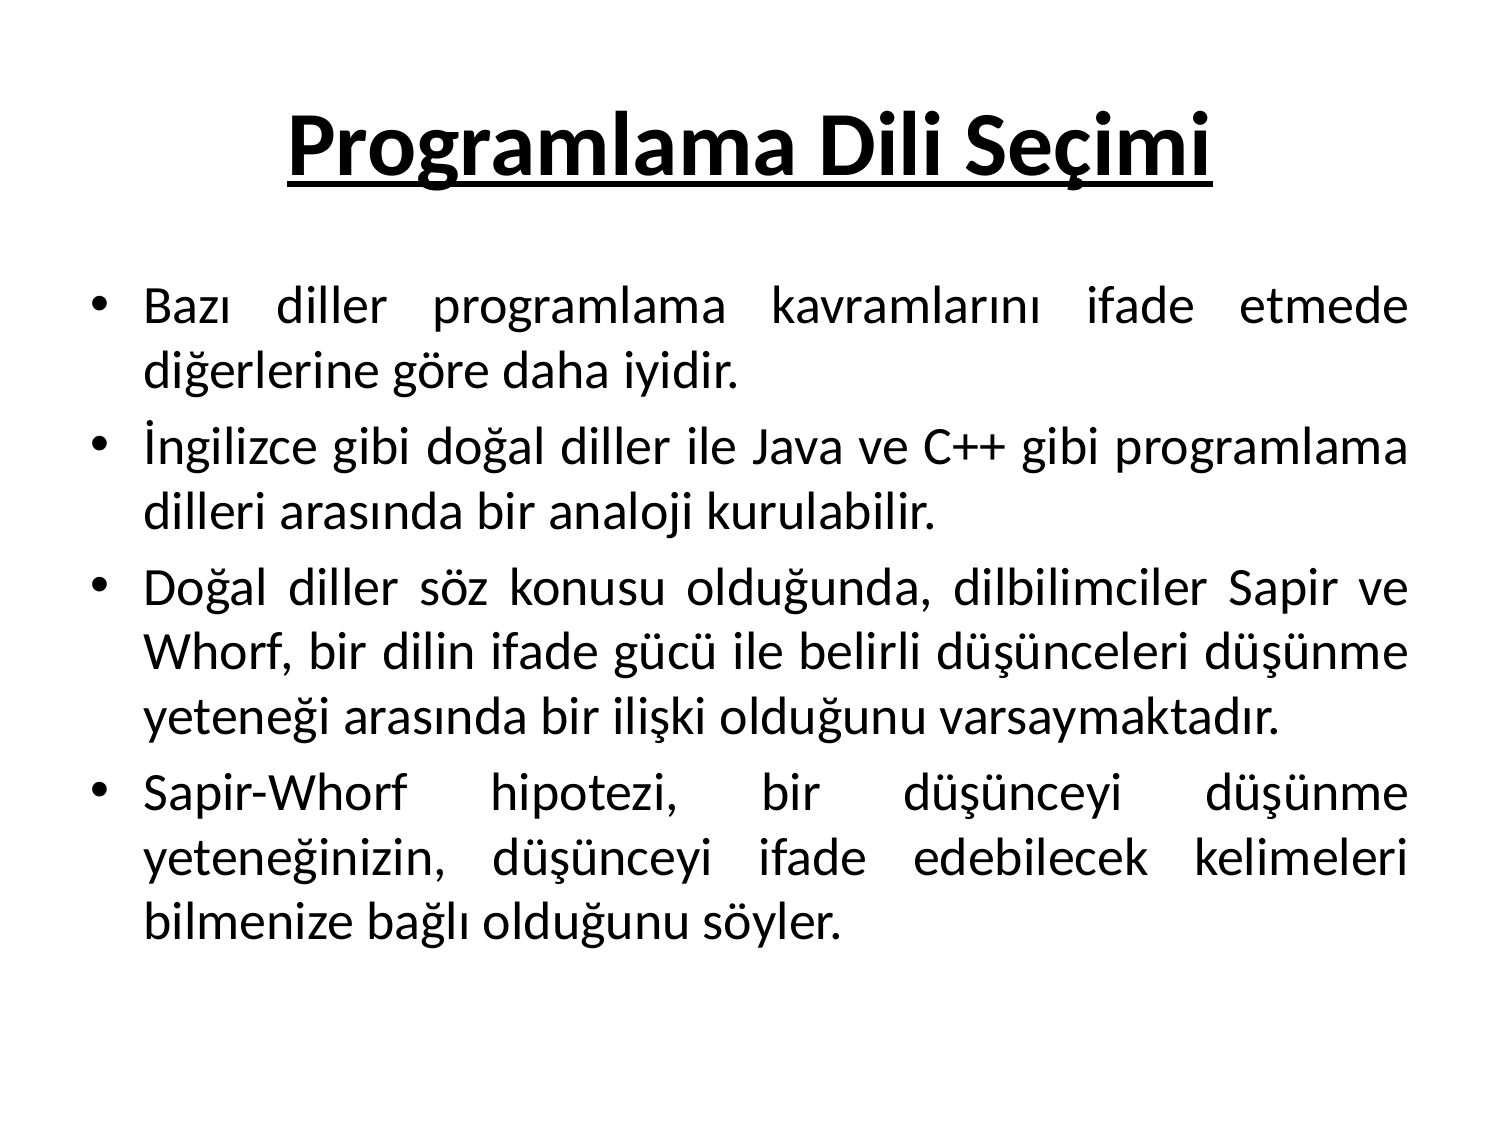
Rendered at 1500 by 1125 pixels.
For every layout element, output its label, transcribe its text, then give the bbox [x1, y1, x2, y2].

list Bazı diller programlama kavramlarını ifade etmede diğerlerine göre daha iyidir. İngilizce gibi doğal diller ile Java ve C++ gibi programlama dilleri arasında bir analoji kurulabilir. Doğal diller söz konusu olduğunda, dilbilimciler Sapir ve Whorf, bir dilin ifade gücü ile belirli düşünceleri düşünme yeteneği arasında bir ilişki olduğunu varsaymaktadır. Sapir-Whorf hipotezi, bir düşünceyi düşünme yeteneğinizin, düşünceyi ifade edebilecek kelimeleri bilmenize bağlı olduğunu söyler. [75, 262, 1425, 1005]
title Programlama Dili Seçimi [75, 45, 1425, 233]
